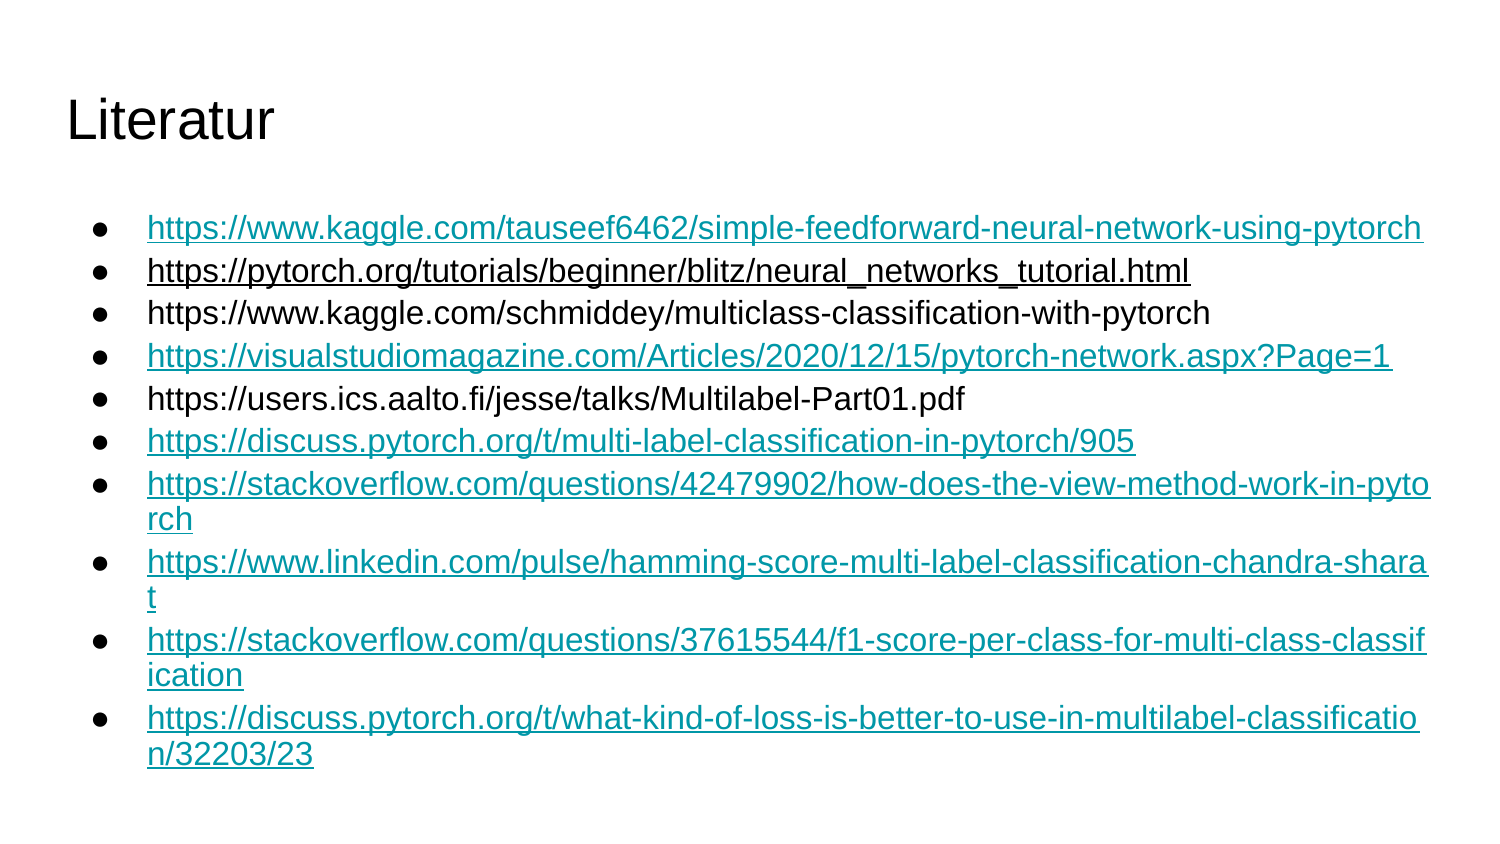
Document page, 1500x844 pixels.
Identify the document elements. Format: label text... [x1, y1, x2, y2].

title Literatur [51, 72, 1449, 167]
list https://www.kaggle.com/tauseef6462/simple-feedforward-neural-network-using-pytorch https://pytorch.org/tutorials/beginner/blitz/neural_networks_tutorial.html https://www.kaggle.com/schmiddey/multiclass-classification-with-pytorch https://visualstudiomagazine.com/Articles/2020/12/15/pytorch-network.aspx?Page=1 https://users.ics.aalto.fi/jesse/talks/Multilabel-Part01.pdf https://discuss.pytorch.org/t/multi-label-classification-in-pytorch/905 https://stackoverflow.com/questions/42479902/how-does-the-view-method-work-in-pytorch https://www.linkedin.com/pulse/hamming-score-multi-label-classification-chandra-sharat https://stackoverflow.com/questions/37615544/f1-score-per-class-for-multi-class-classification https://discuss.pytorch.org/t/what-kind-of-loss-is-better-to-use-in-multilabel-classification/32203/23 [51, 189, 1449, 750]
